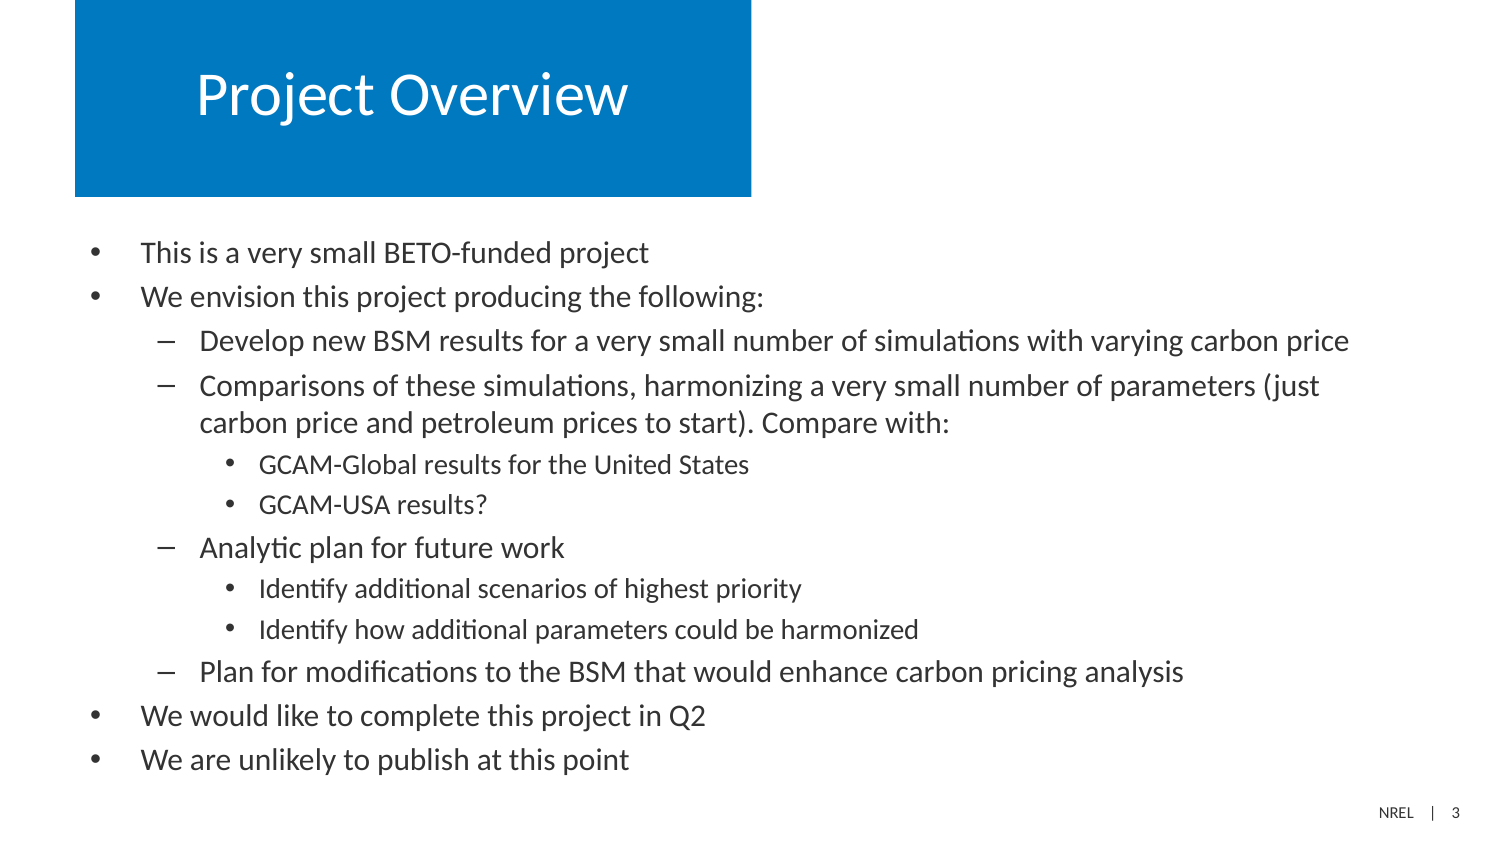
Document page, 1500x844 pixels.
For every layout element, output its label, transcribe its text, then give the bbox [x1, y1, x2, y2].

list This is a very small BETO-funded project We envision this project producing the following: Develop new BSM results for a very small number of simulations with varying carbon price Comparisons of these simulations, harmonizing a very small number of parameters (just carbon price and petroleum prices to start). Compare with: GCAM-Global results for the United States GCAM-USA results? Analytic plan for future work Identify additional scenarios of highest priority Identify how additional parameters could be harmonized Plan for modifications to the BSM that would enhance carbon pricing analysis We would like to complete this project in Q2 We are unlikely to publish at this point [75, 225, 1407, 794]
title Project Overview [75, 0, 752, 197]
